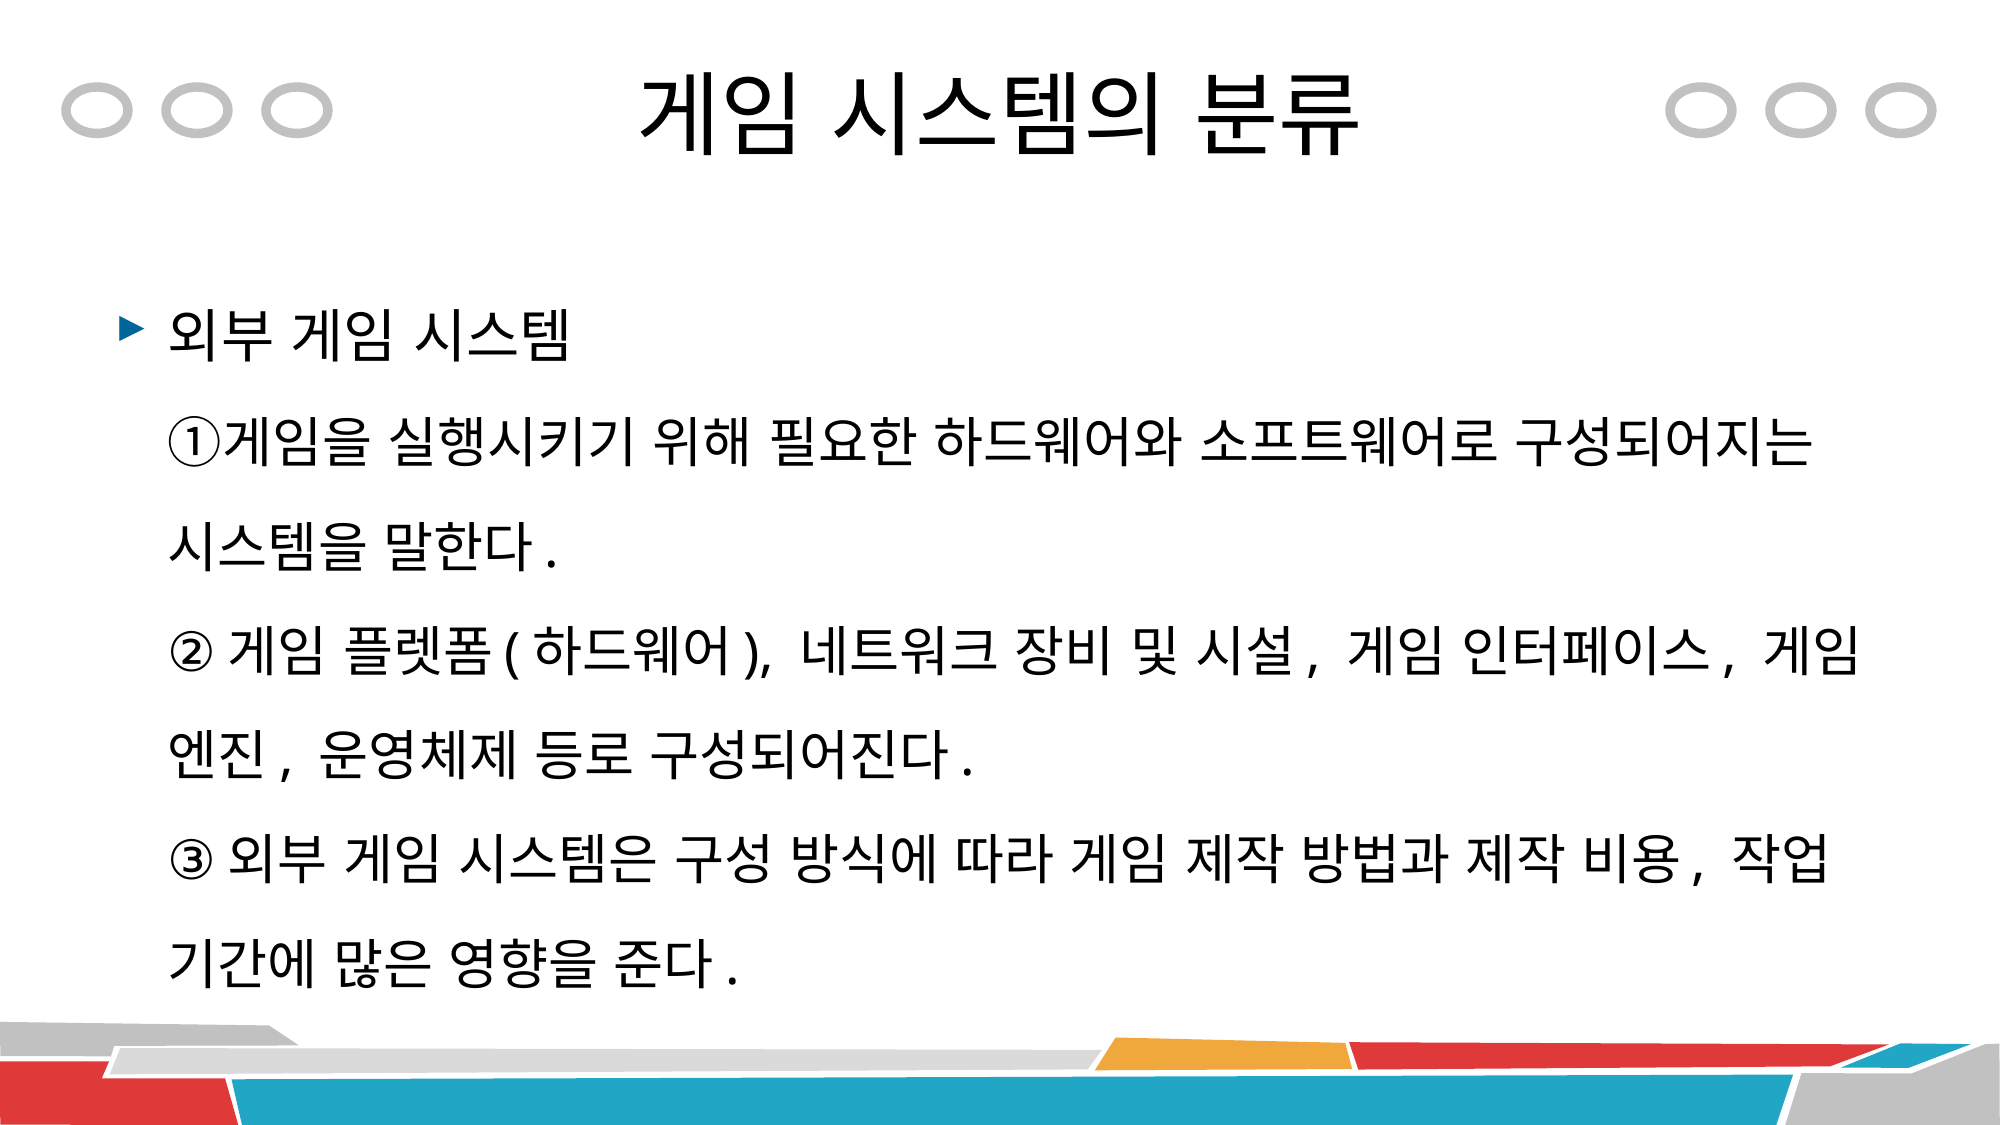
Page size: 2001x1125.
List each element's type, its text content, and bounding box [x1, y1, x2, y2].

list 외부 게임 시스템 ①게임을 실행시키기 위해 필요한 하드웨어와 소프트웨어로 구성되어지는 시스템을 말한다. ②게임 플렛폼(하드웨어), 네트워크 장비 및 시설, 게임 인터페이스, 게임 엔진, 운영체제 등로 구성되어진다. ③외부 게임 시스템은 구성 방식에 따라 게임 제작 방법과 제작 비용, 작업 기간에 많은 영향을 준다. [99, 250, 1900, 1005]
title 게임 시스템의 분류 [350, 18, 1650, 206]
